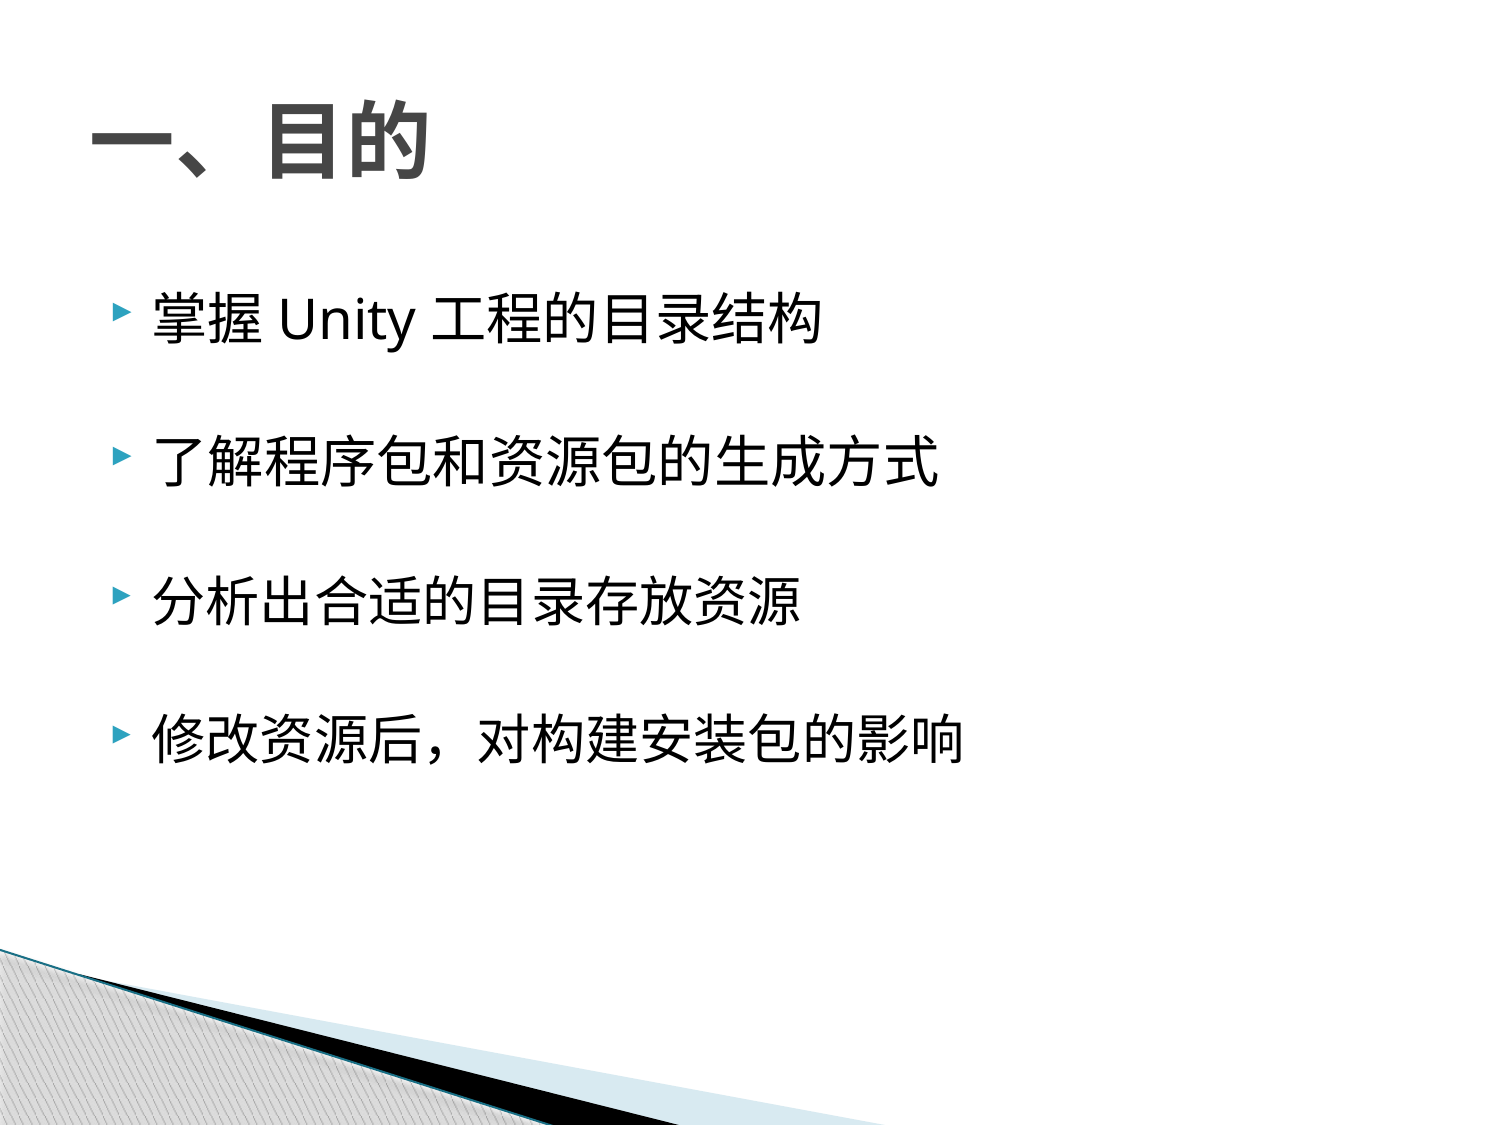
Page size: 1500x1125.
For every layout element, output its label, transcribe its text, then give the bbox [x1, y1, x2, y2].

list 掌握Unity工程的目录结构 了解程序包和资源包的生成方式 分析出合适的目录存放资源 修改资源后，对构建安装包的影响 [76, 208, 1427, 976]
title 一、目的 [75, 45, 1425, 233]
